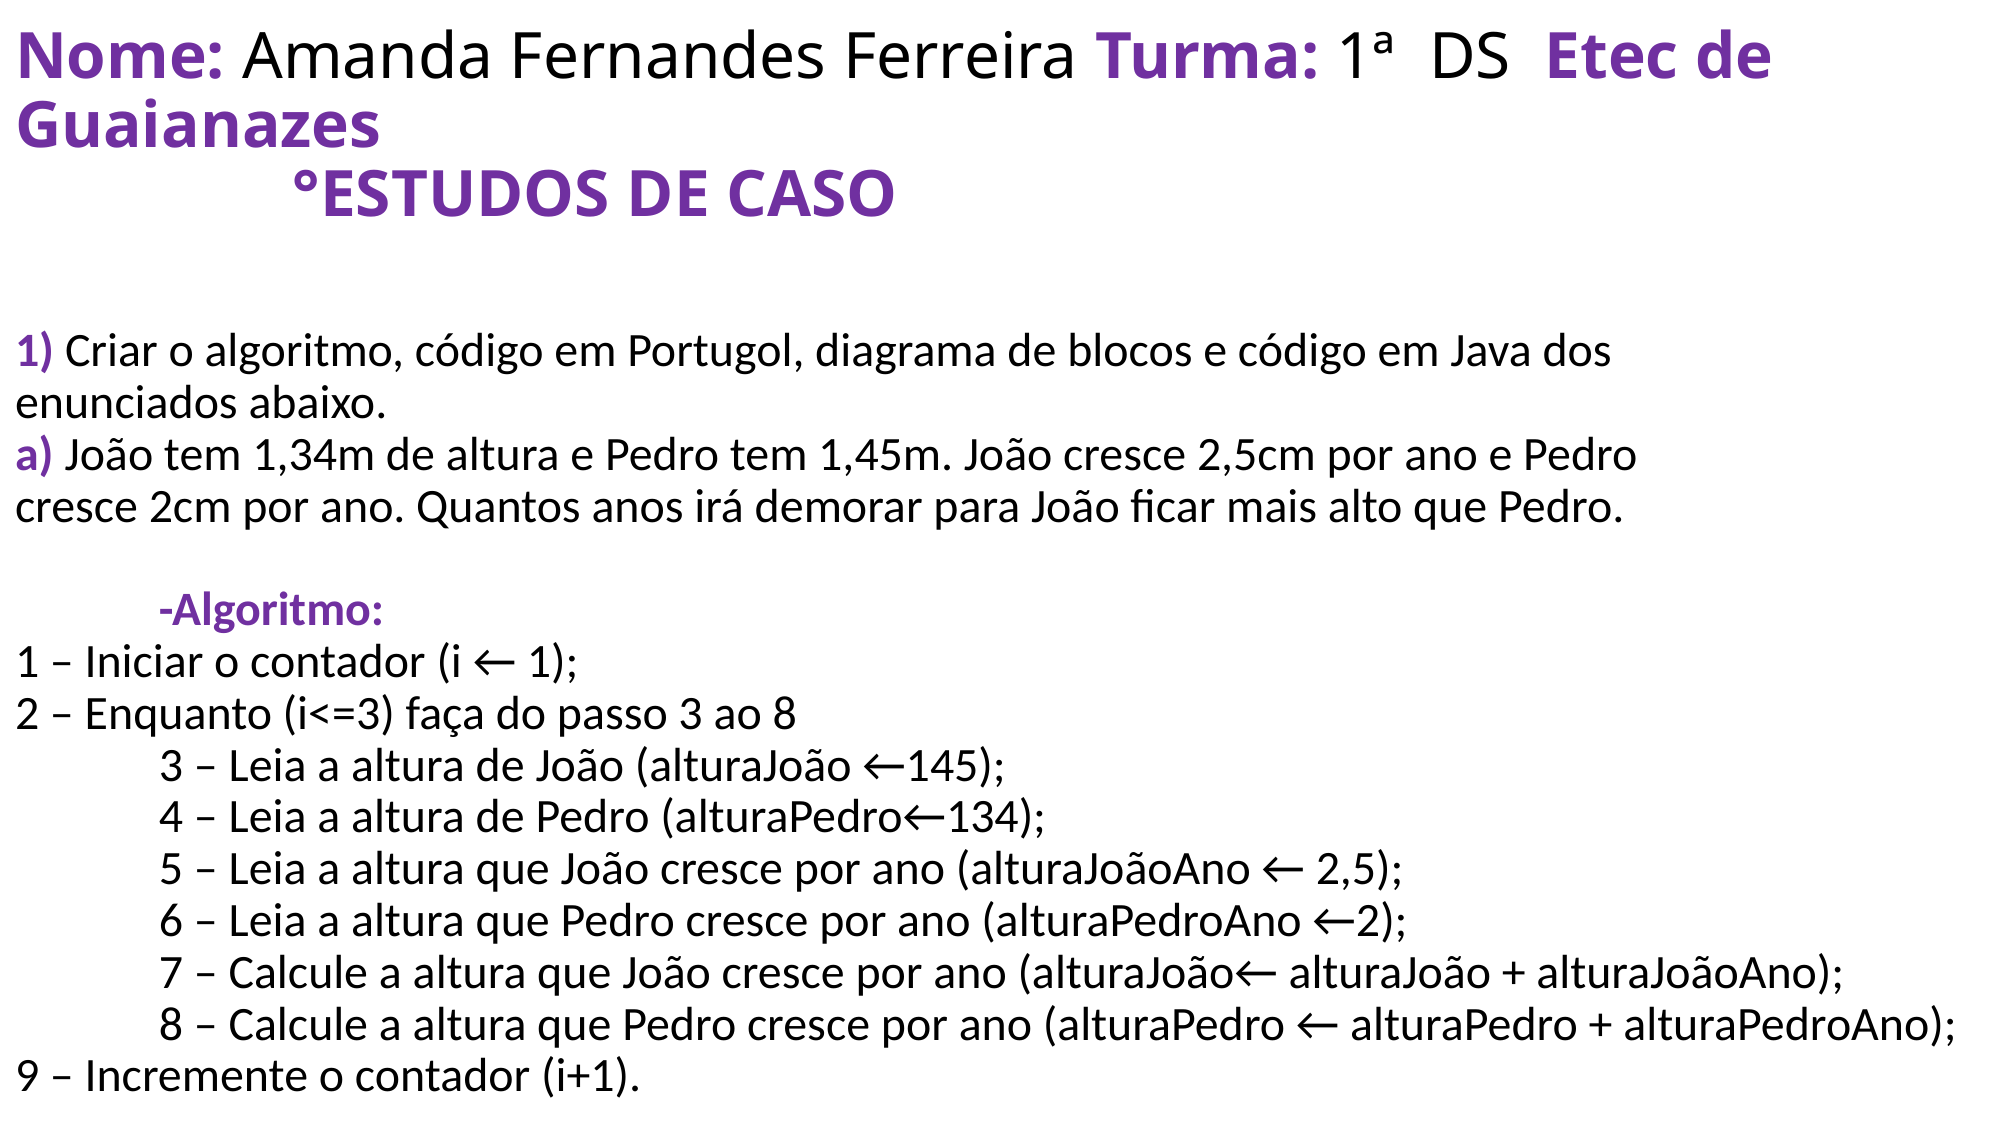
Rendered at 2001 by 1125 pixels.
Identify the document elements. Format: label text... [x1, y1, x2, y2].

title Nome: Amanda Fernandes Ferreira Turma: 1ª DS Etec de Guaianazes °ESTUDOS DE CASO 1) Criar o algoritmo, código em Portugol, diagrama de blocos e código em Java dos enunciados abaixo. a) João tem 1,34m de altura e Pedro tem 1,45m. João cresce 2,5cm por ano e Pedro cresce 2cm por ano. Quantos anos irá demorar para João ficar mais alto que Pedro. -Algoritmo: 1 – Iniciar o contador (i ← 1); 2 – Enquanto (i<=3) faça do passo 3 ao 8 3 – Leia a altura de João (alturaJoão ←145); 4 – Leia a altura de Pedro (alturaPedro←134); 5 – Leia a altura que João cresce por ano (alturaJoãoAno ← 2,5); 6 – Leia a altura que Pedro cresce por ano (alturaPedroAno ←2); 7 – Calcule a altura que João cresce por ano (alturaJoão← alturaJoão + alturaJoãoAno); 8 – Calcule a altura que Pedro cresce por ano (alturaPedro ← alturaPedro + alturaPedroAno); 9 – Incremente o contador (i+1). [0, 0, 2000, 1125]
